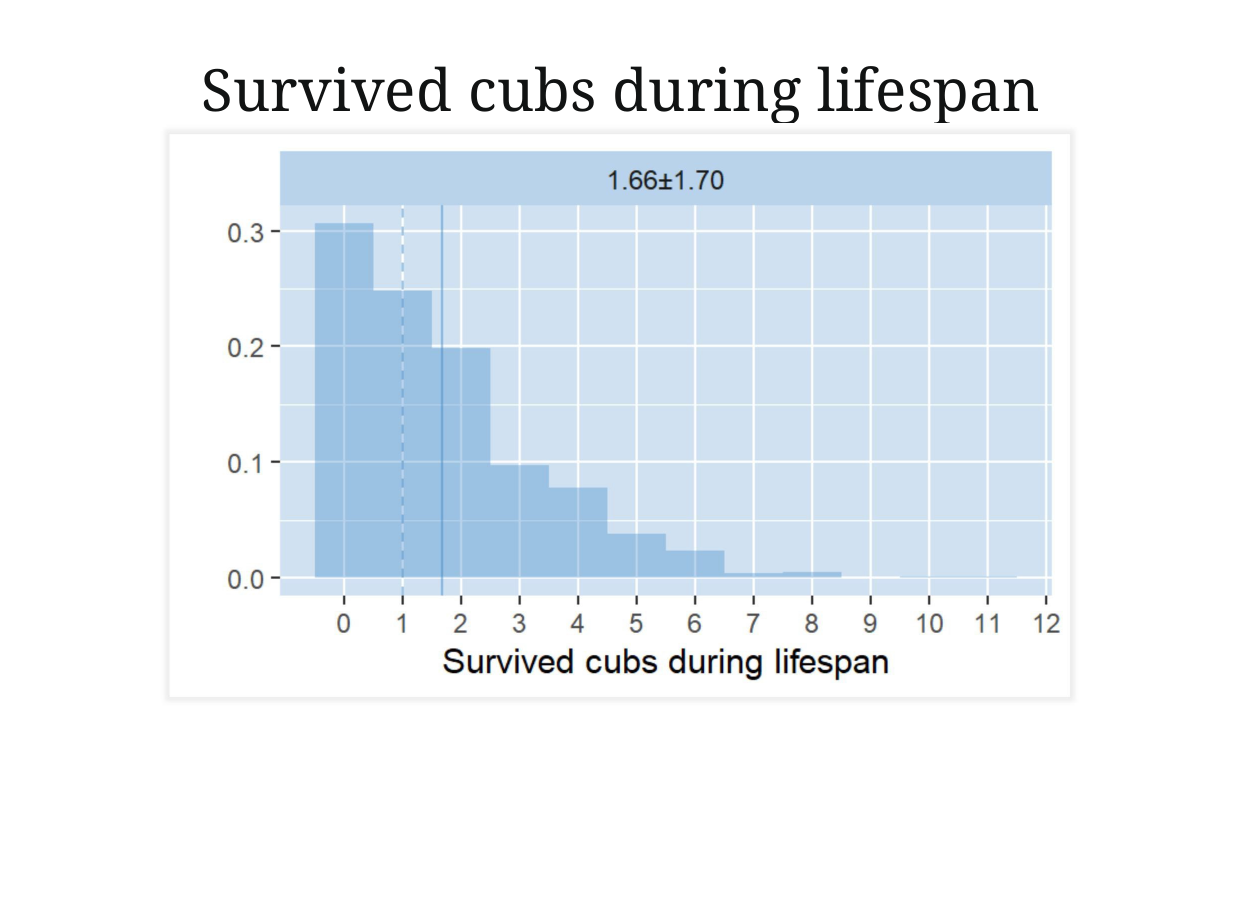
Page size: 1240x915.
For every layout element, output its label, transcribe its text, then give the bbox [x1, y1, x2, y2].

text_box [158, 123, 1081, 708]
title Survived cubs during lifespan [55, 52, 1185, 117]
